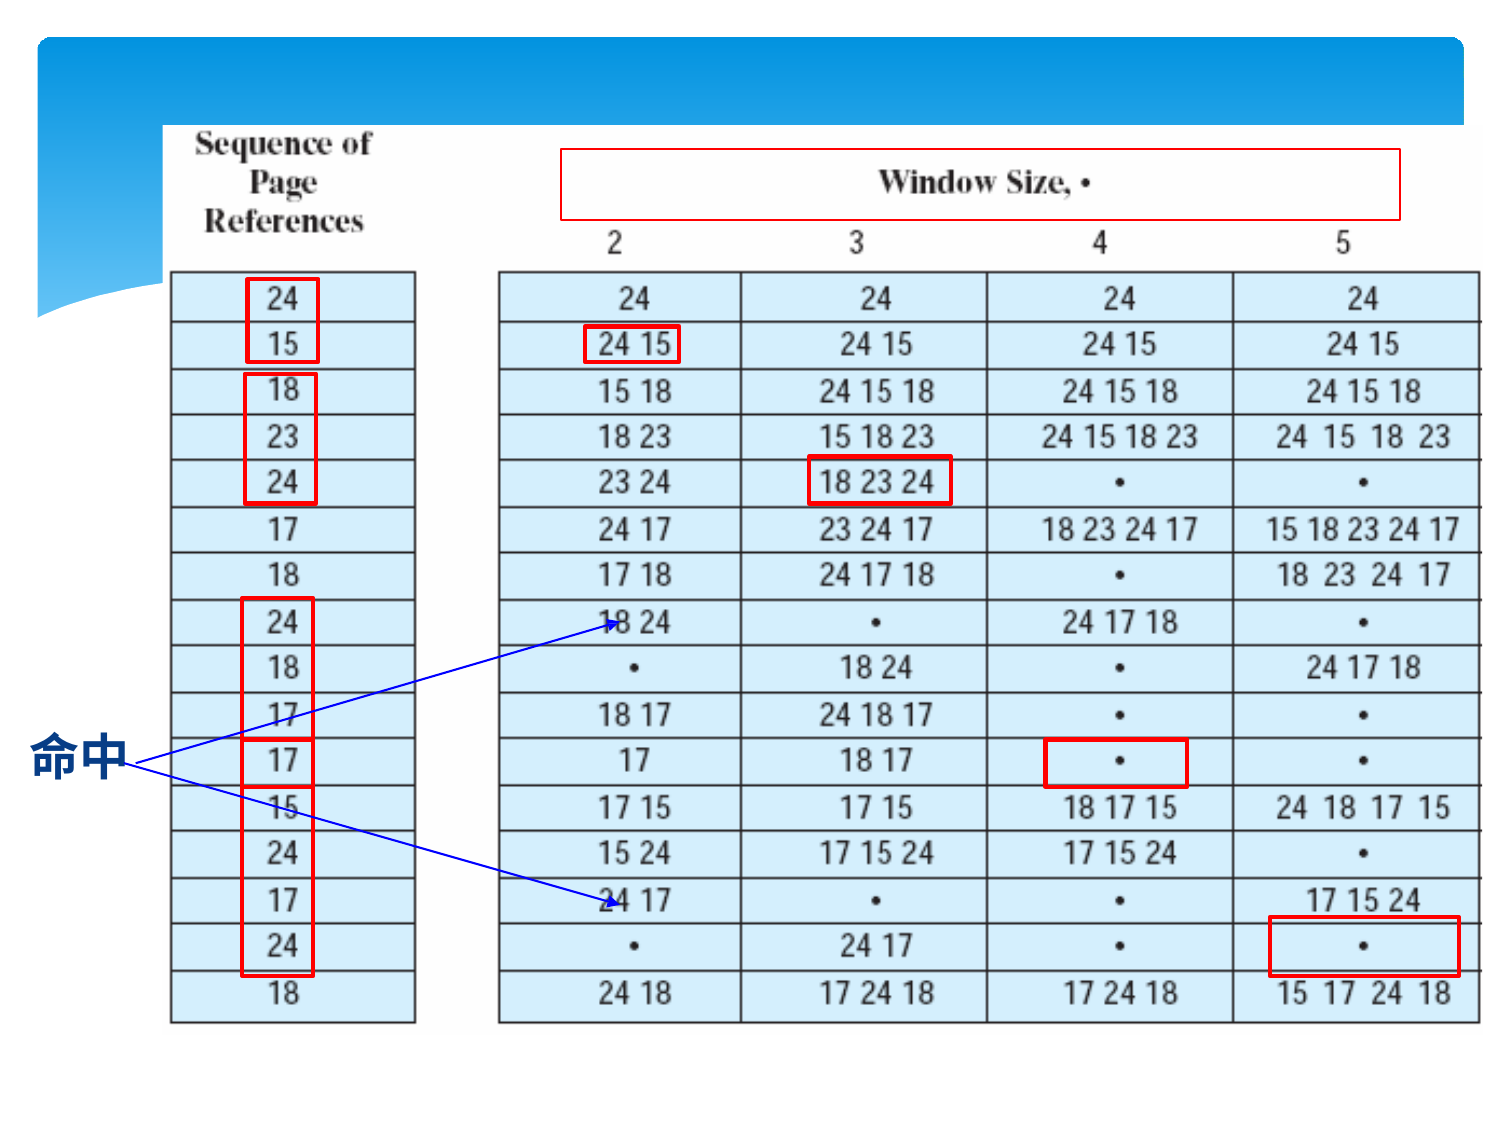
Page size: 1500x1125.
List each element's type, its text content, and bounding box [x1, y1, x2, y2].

picture [37, 86, 1464, 317]
text_box [1269, 917, 1459, 977]
text_box [247, 279, 319, 362]
text_box [123, 762, 620, 908]
text_box [584, 326, 680, 362]
picture [37, 37, 44, 44]
text_box [242, 713, 314, 739]
text_box [561, 148, 1400, 220]
text_box [162, 125, 1483, 1035]
text_box [1045, 739, 1188, 787]
text_box [242, 739, 314, 816]
text_box [809, 456, 951, 504]
text_box [242, 598, 314, 730]
text_box 命中 [27, 723, 132, 786]
text_box [135, 619, 620, 765]
text_box [244, 373, 316, 504]
text_box [242, 799, 314, 977]
